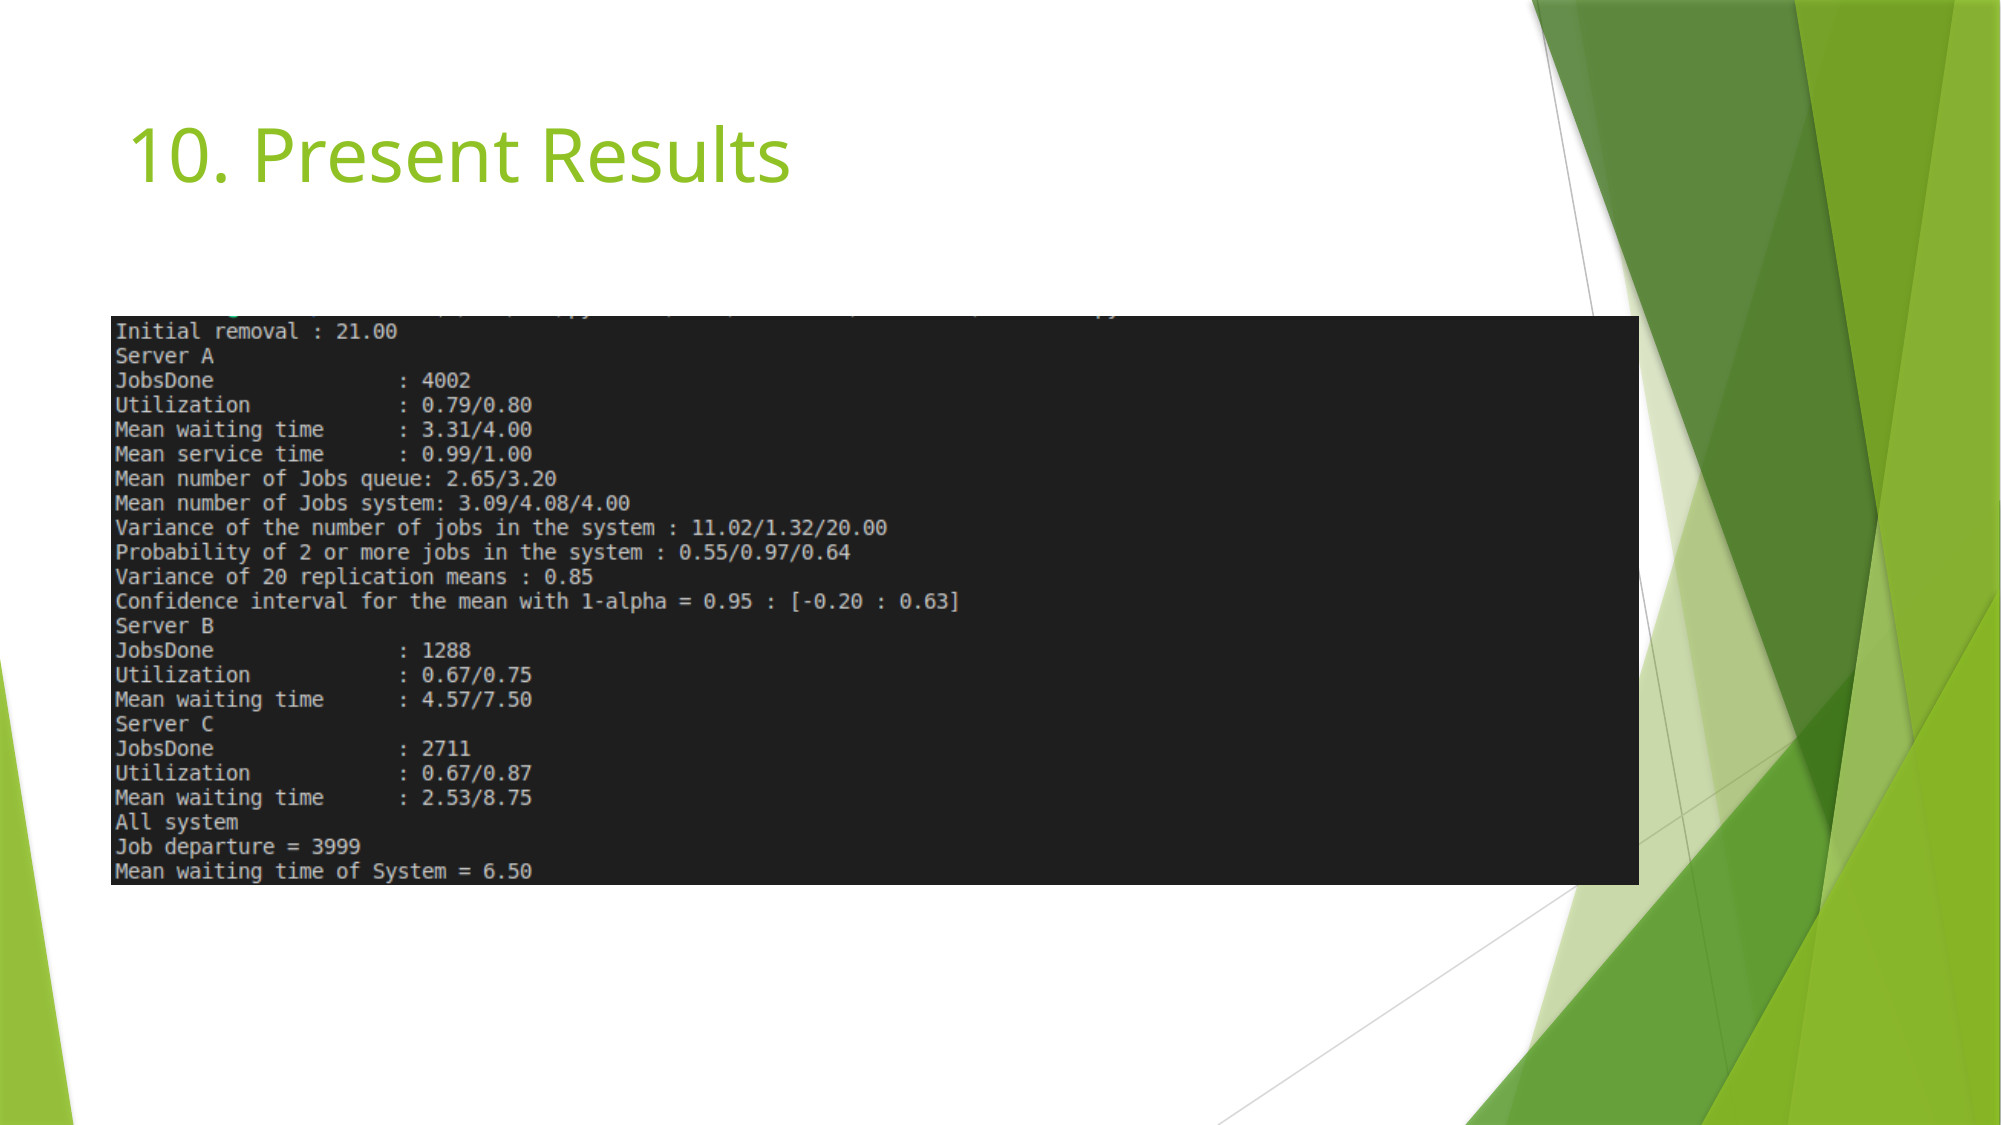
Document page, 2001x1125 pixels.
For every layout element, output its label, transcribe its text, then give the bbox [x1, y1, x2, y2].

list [110, 316, 1640, 885]
title 10. Present Results [111, 99, 1522, 315]
